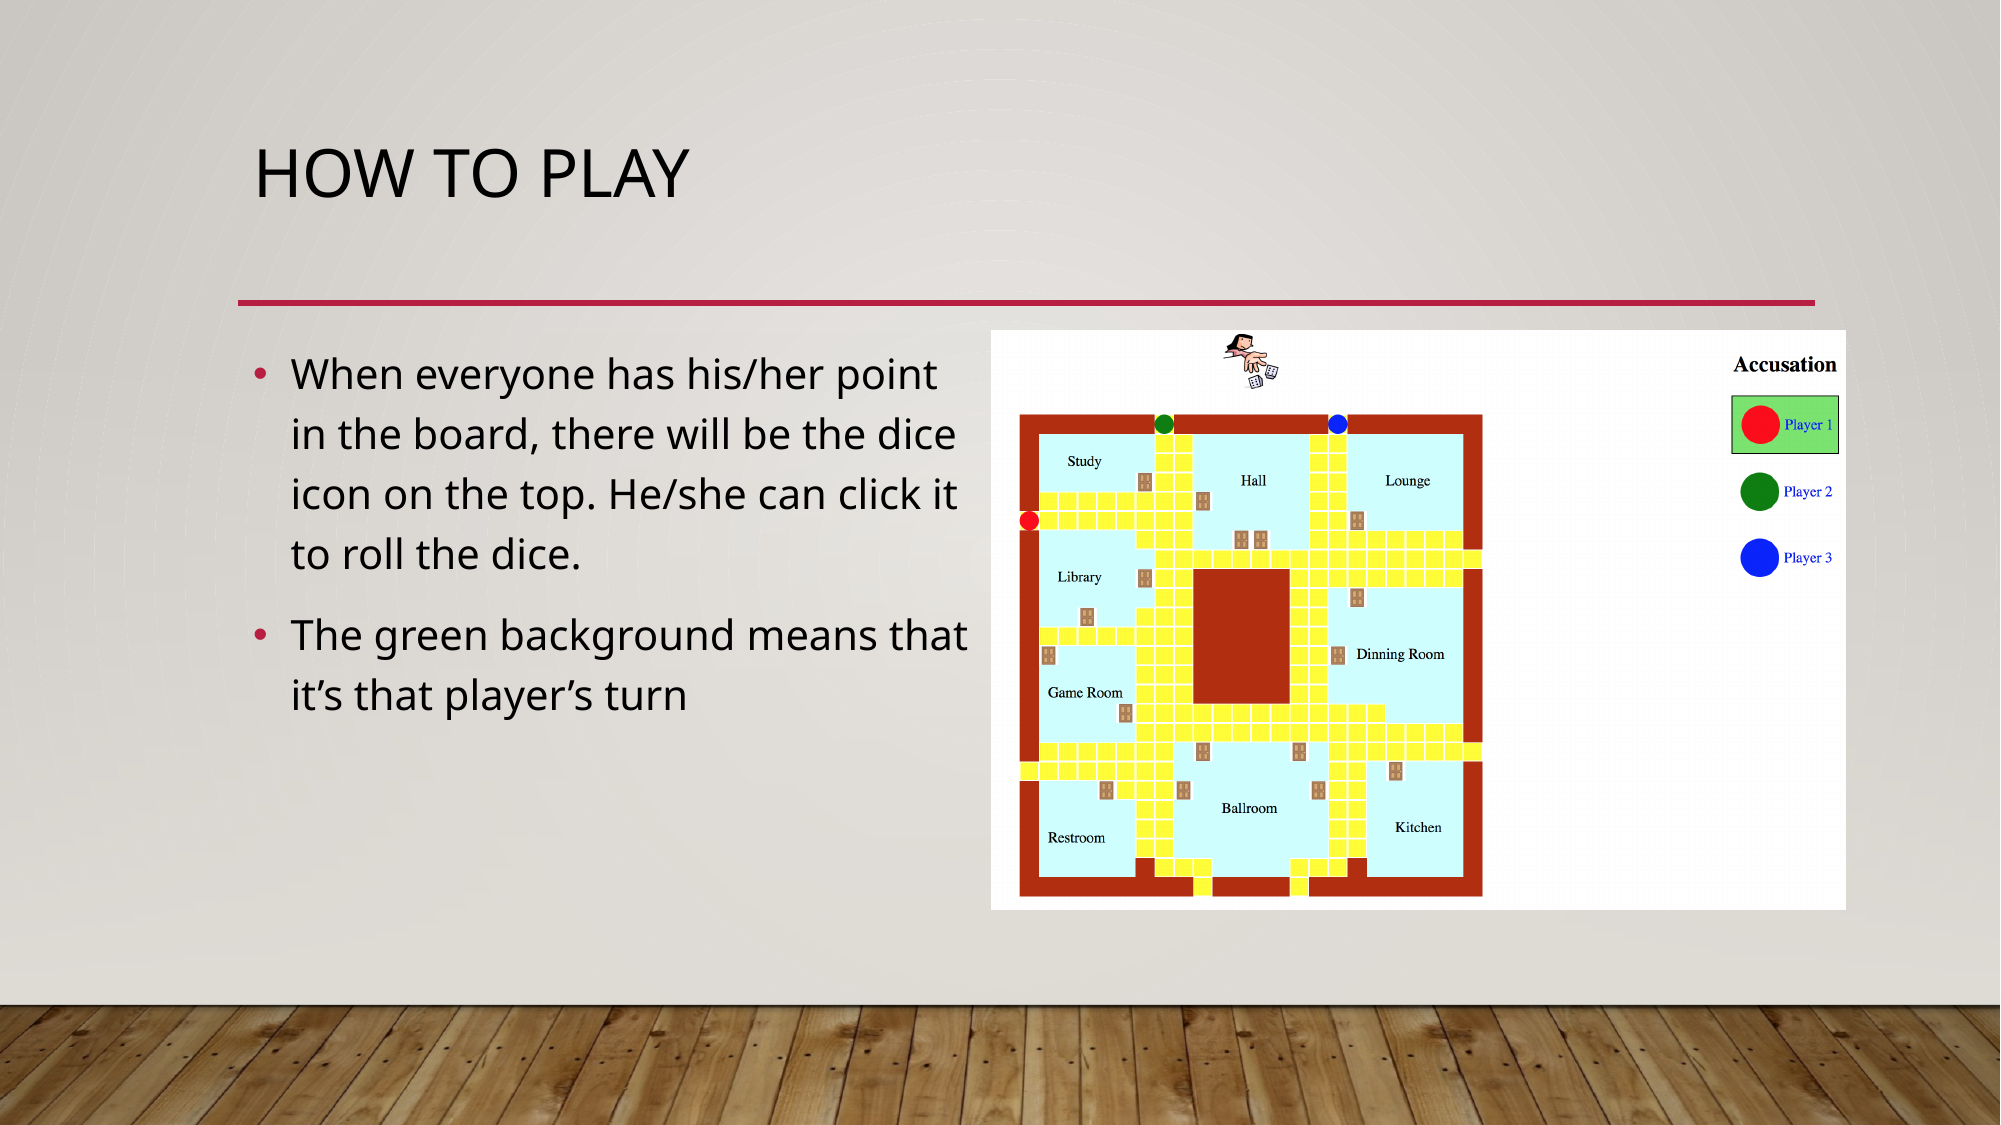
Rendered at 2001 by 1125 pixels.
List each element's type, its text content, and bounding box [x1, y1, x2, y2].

list When everyone has his/her point in the board, there will be the dice icon on the top. He/she can click it to roll the dice. The green background means that it’s that player’s turn [238, 330, 991, 897]
picture [0, 1005, 2000, 1125]
title How to play [238, 131, 1814, 305]
picture [991, 330, 1846, 911]
